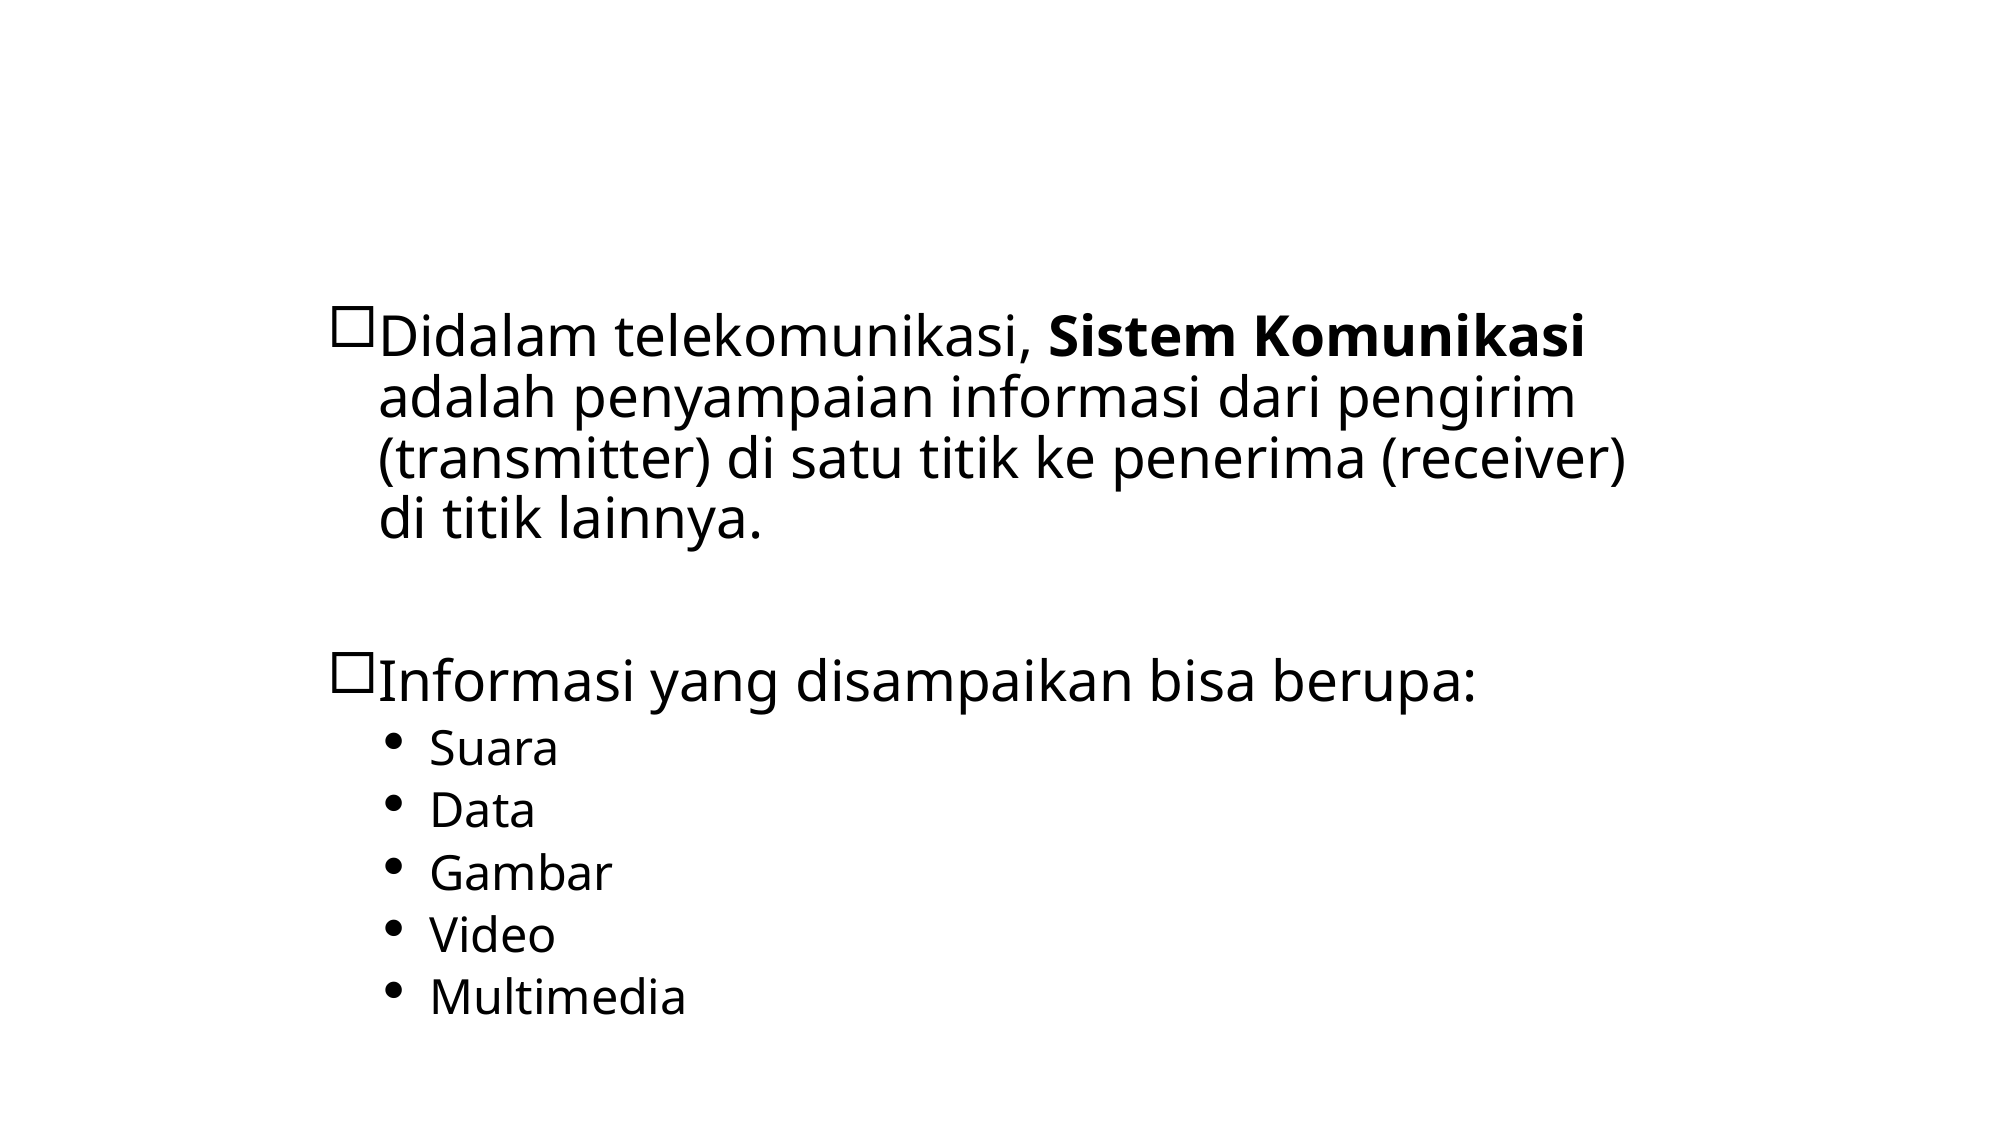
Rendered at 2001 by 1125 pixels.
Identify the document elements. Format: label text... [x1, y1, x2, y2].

list Didalam telekomunikasi, Sistem Komunikasi adalah penyampaian informasi dari pengirim (transmitter) di satu titik ke penerima (receiver) di titik lainnya. Informasi yang disampaikan bisa berupa: Suara Data Gambar Video Multimedia [312, 299, 1688, 1038]
